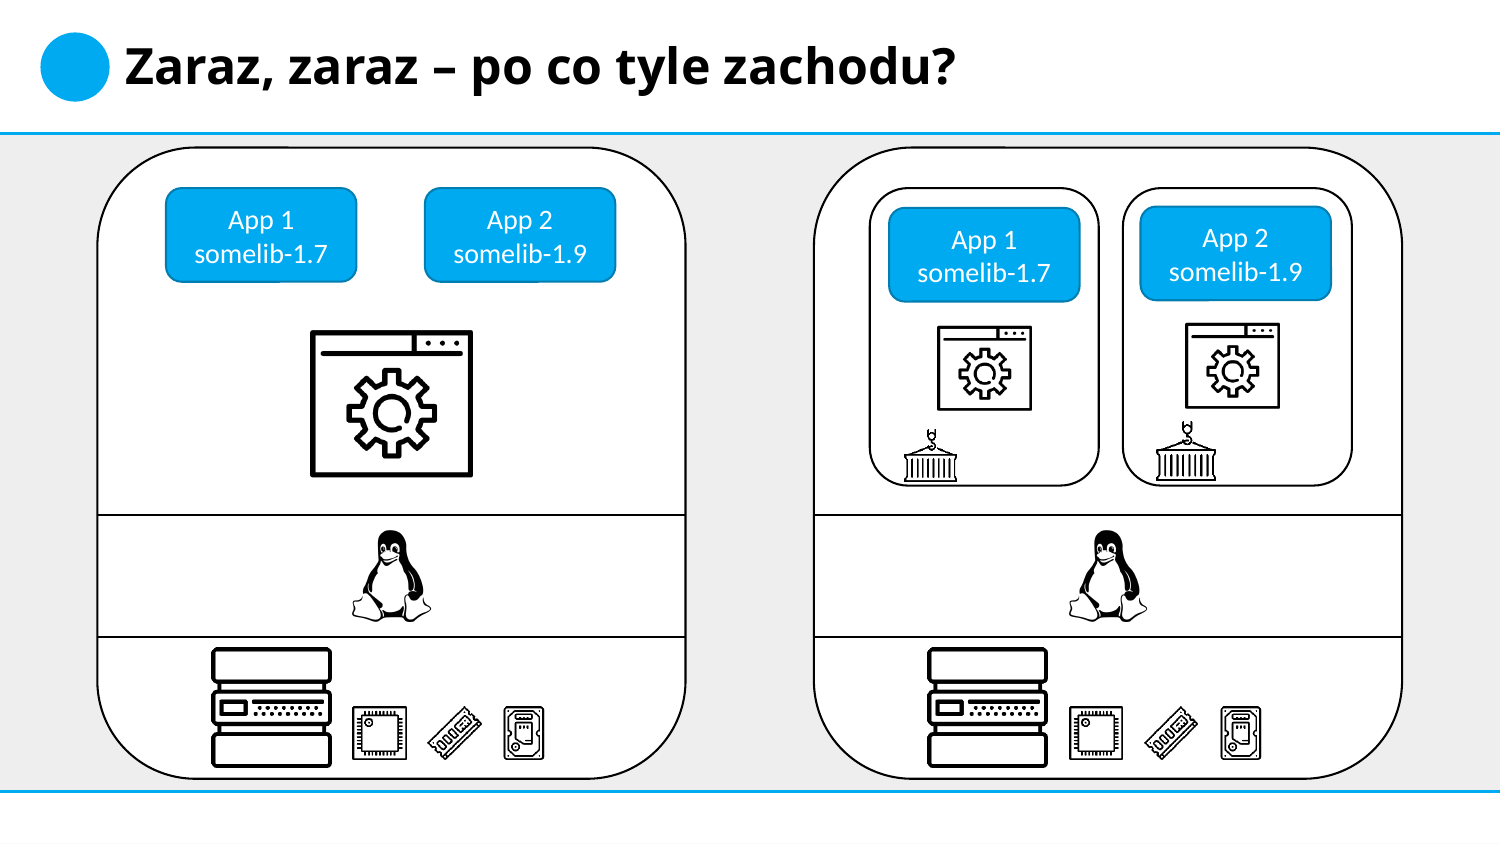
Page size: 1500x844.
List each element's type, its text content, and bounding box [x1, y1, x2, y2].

text_box App 1 somelib-1.7 [888, 206, 1081, 303]
picture [352, 706, 407, 760]
picture [1051, 520, 1164, 632]
text_box Zaraz, zaraz – po co tyle zachodu? [110, 26, 972, 102]
picture [1213, 706, 1268, 760]
picture [427, 706, 482, 760]
picture [937, 321, 1032, 415]
text_box [96, 146, 687, 780]
picture [904, 429, 957, 482]
picture [496, 706, 551, 760]
text_box App 2 somelib-1.9 [1139, 205, 1333, 302]
text_box [868, 187, 1100, 487]
picture [1144, 706, 1199, 760]
picture [1156, 421, 1216, 481]
picture [211, 647, 332, 768]
text_box [812, 146, 1404, 780]
text_box App 2 somelib-1.9 [423, 187, 617, 283]
picture [310, 322, 473, 485]
text_box [1121, 187, 1353, 487]
picture [1069, 706, 1124, 760]
picture [1185, 318, 1280, 413]
text_box App 1 somelib-1.7 [164, 187, 358, 283]
picture [335, 520, 448, 632]
picture [927, 647, 1048, 768]
